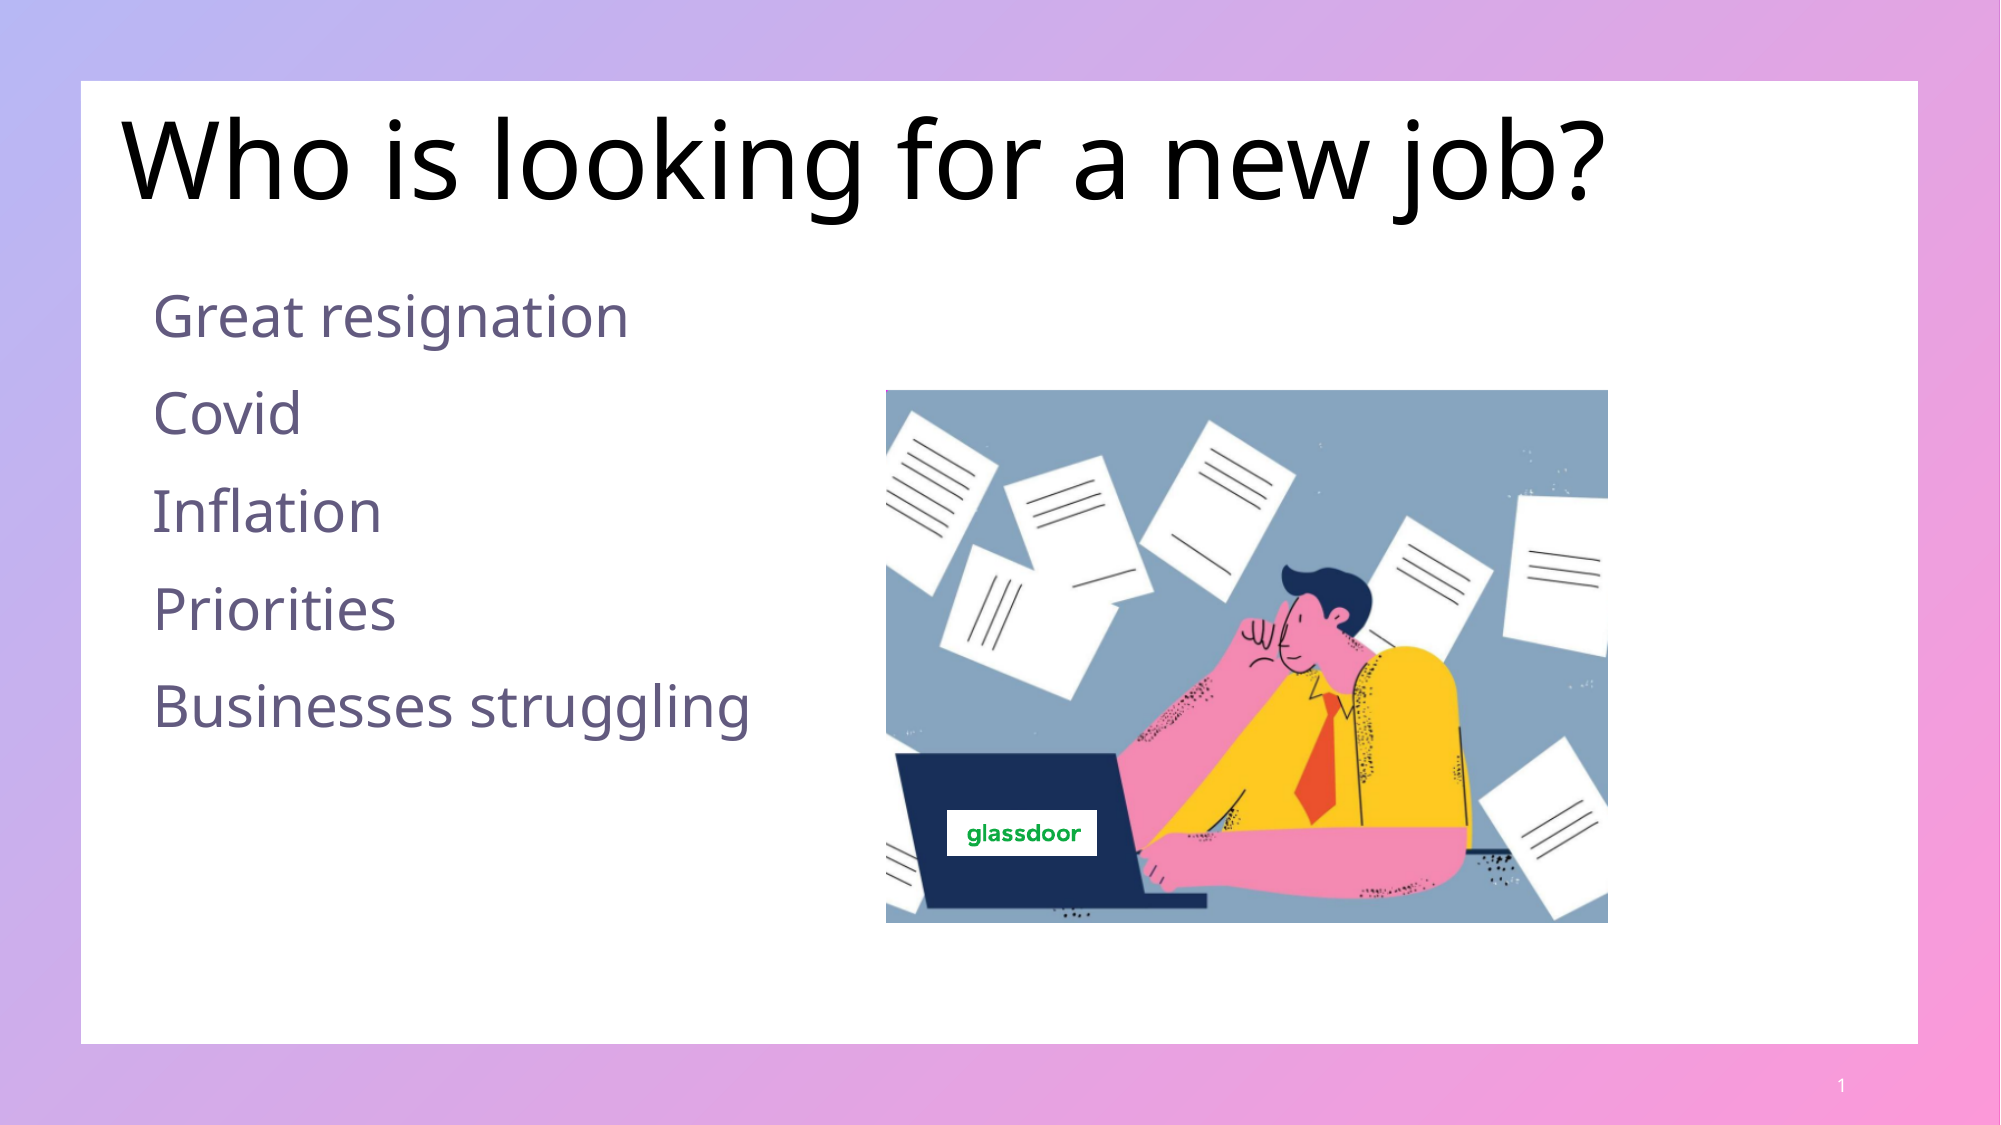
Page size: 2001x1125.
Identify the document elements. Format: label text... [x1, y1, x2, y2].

list Great resignation Covid Inflation Priorities Businesses struggling [137, 264, 813, 755]
slide_number 1 [1412, 1054, 1863, 1115]
title Who is looking for a new job? [105, 98, 1793, 234]
picture [886, 389, 1608, 923]
